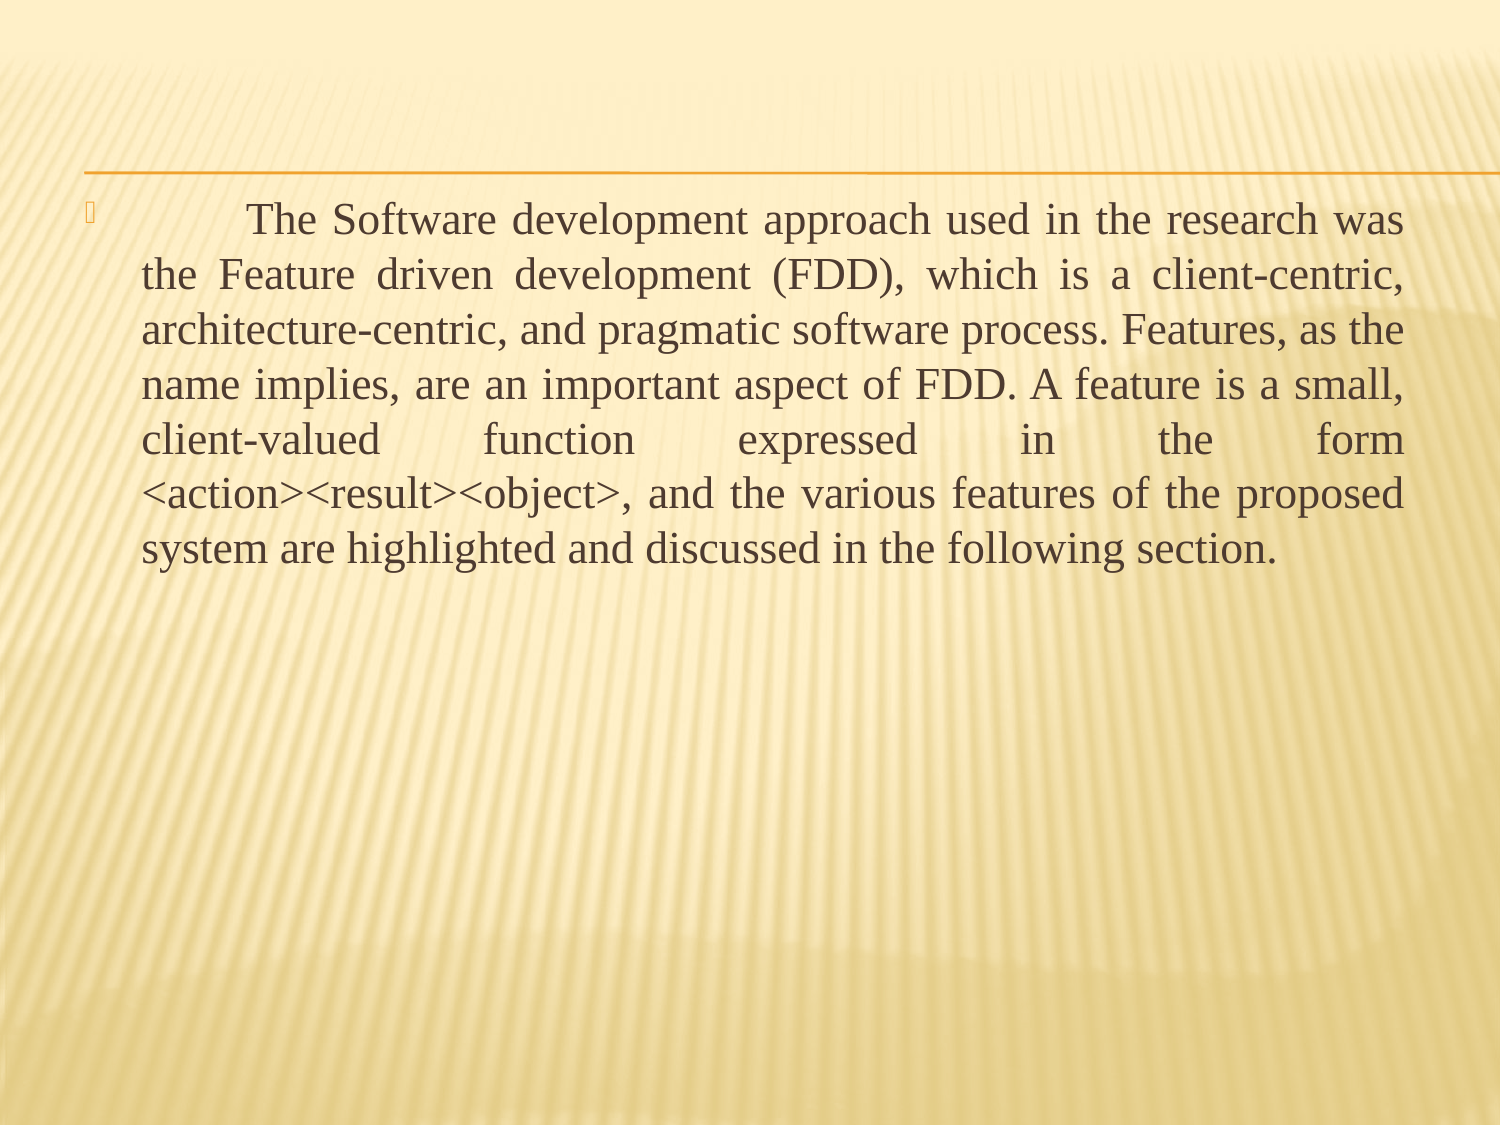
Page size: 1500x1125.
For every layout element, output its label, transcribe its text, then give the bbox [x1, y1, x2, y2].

list The Software development approach used in the research was the Feature driven development (FDD), which is a client-centric, architecture-centric, and pragmatic software process. Features, as the name implies, are an important aspect of FDD. A feature is a small, client-valued function expressed in the form <action><result><object>, and the various features of the proposed system are highlighted and discussed in the following section. [70, 117, 1421, 1005]
